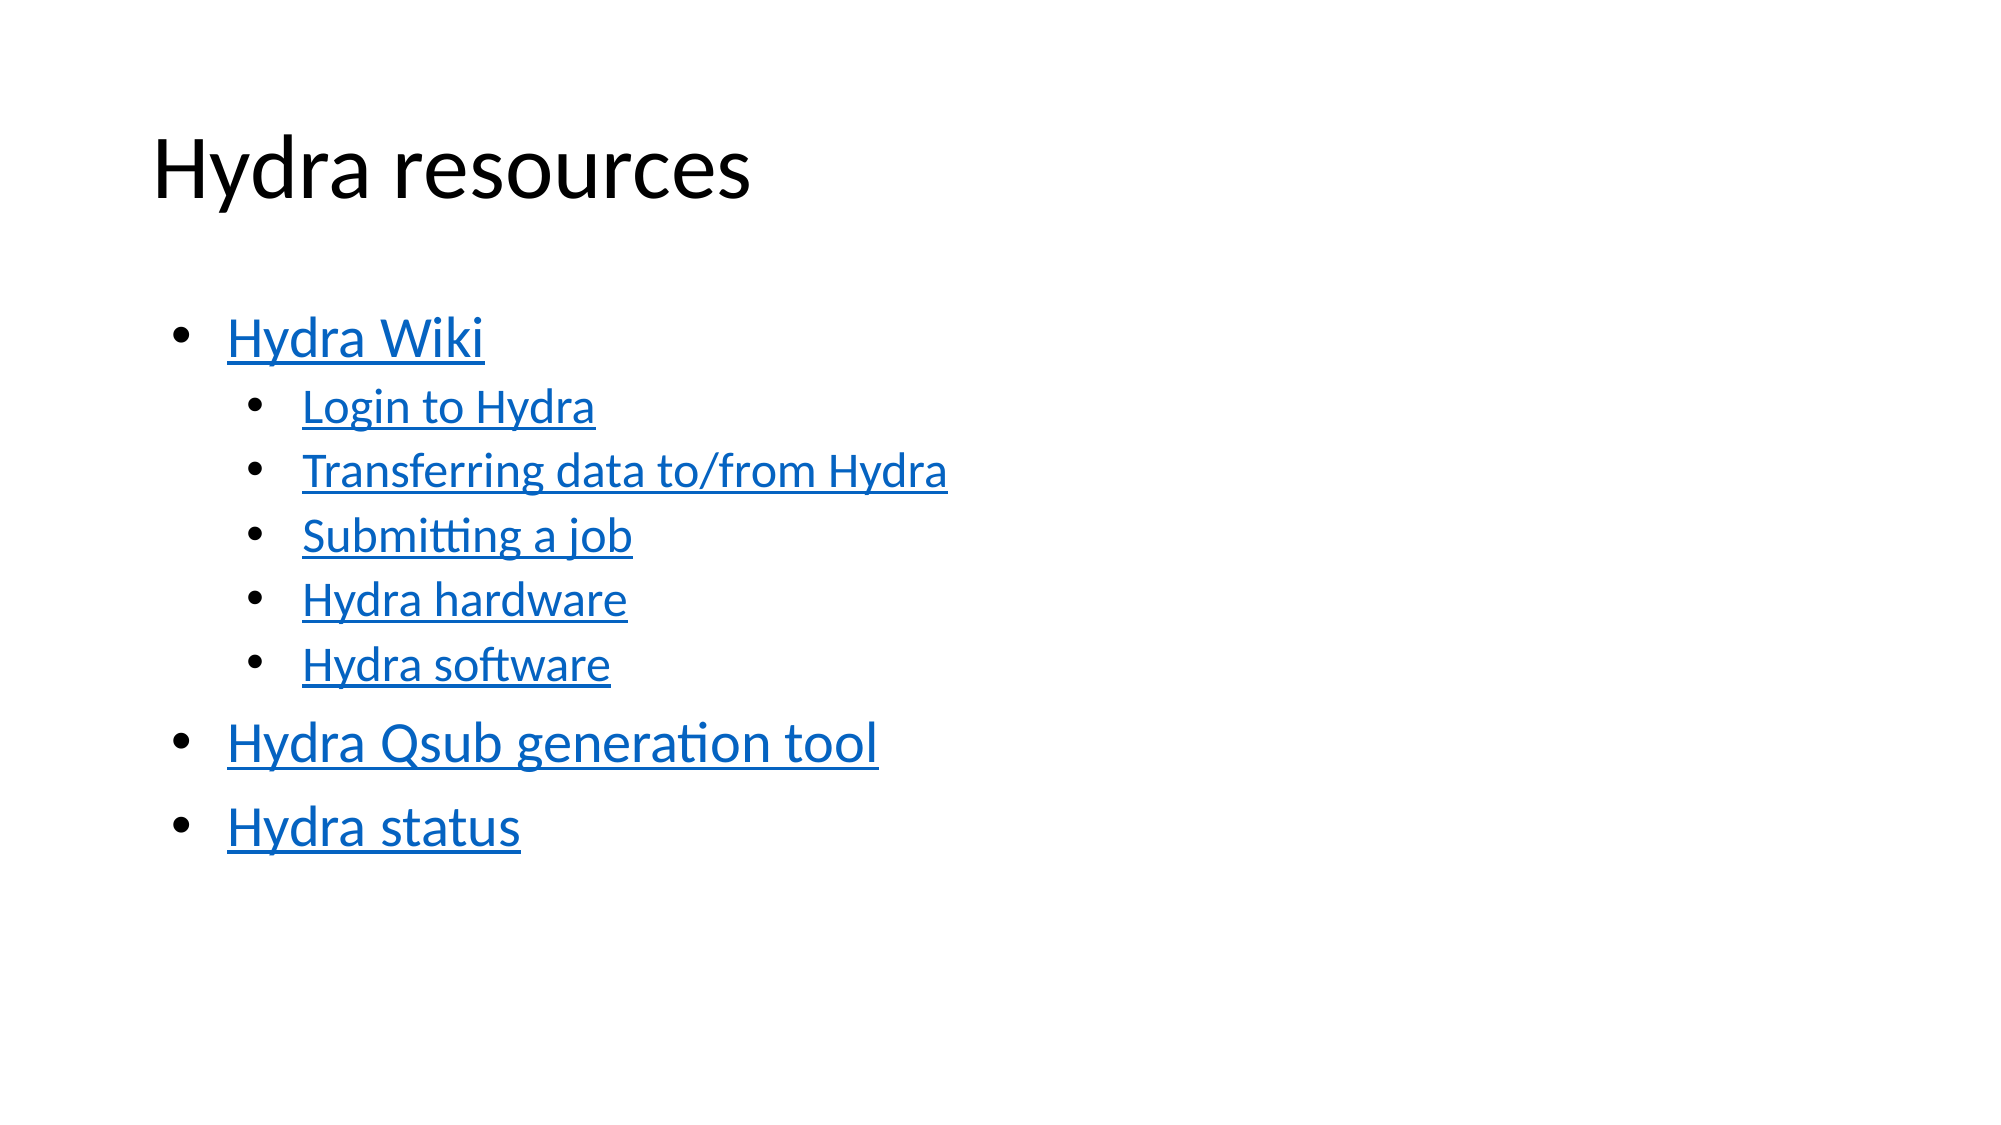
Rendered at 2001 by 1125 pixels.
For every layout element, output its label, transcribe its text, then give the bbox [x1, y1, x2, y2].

list Hydra Wiki Login to Hydra Transferring data to/from Hydra Submitting a job Hydra hardware Hydra software Hydra Qsub generation tool Hydra status [137, 299, 1863, 1014]
title Hydra resources [137, 59, 1863, 278]
